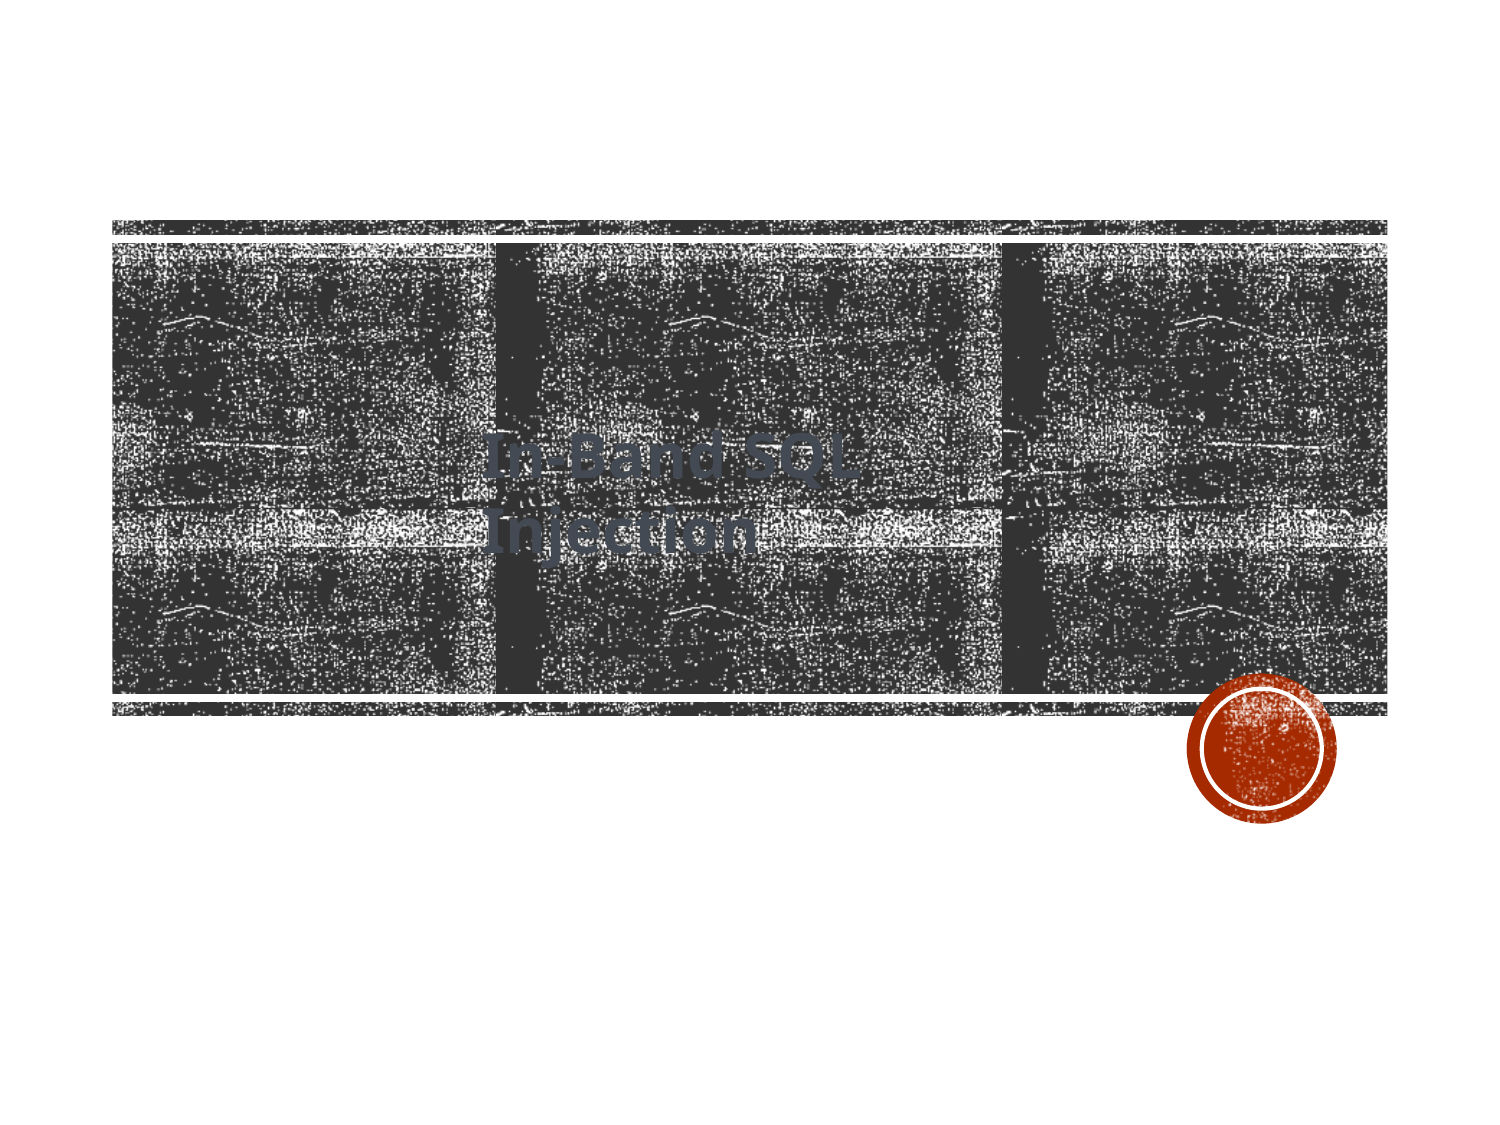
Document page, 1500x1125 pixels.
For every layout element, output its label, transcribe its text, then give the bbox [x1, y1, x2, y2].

text_box In-Band SQL Injection [466, 408, 1123, 574]
